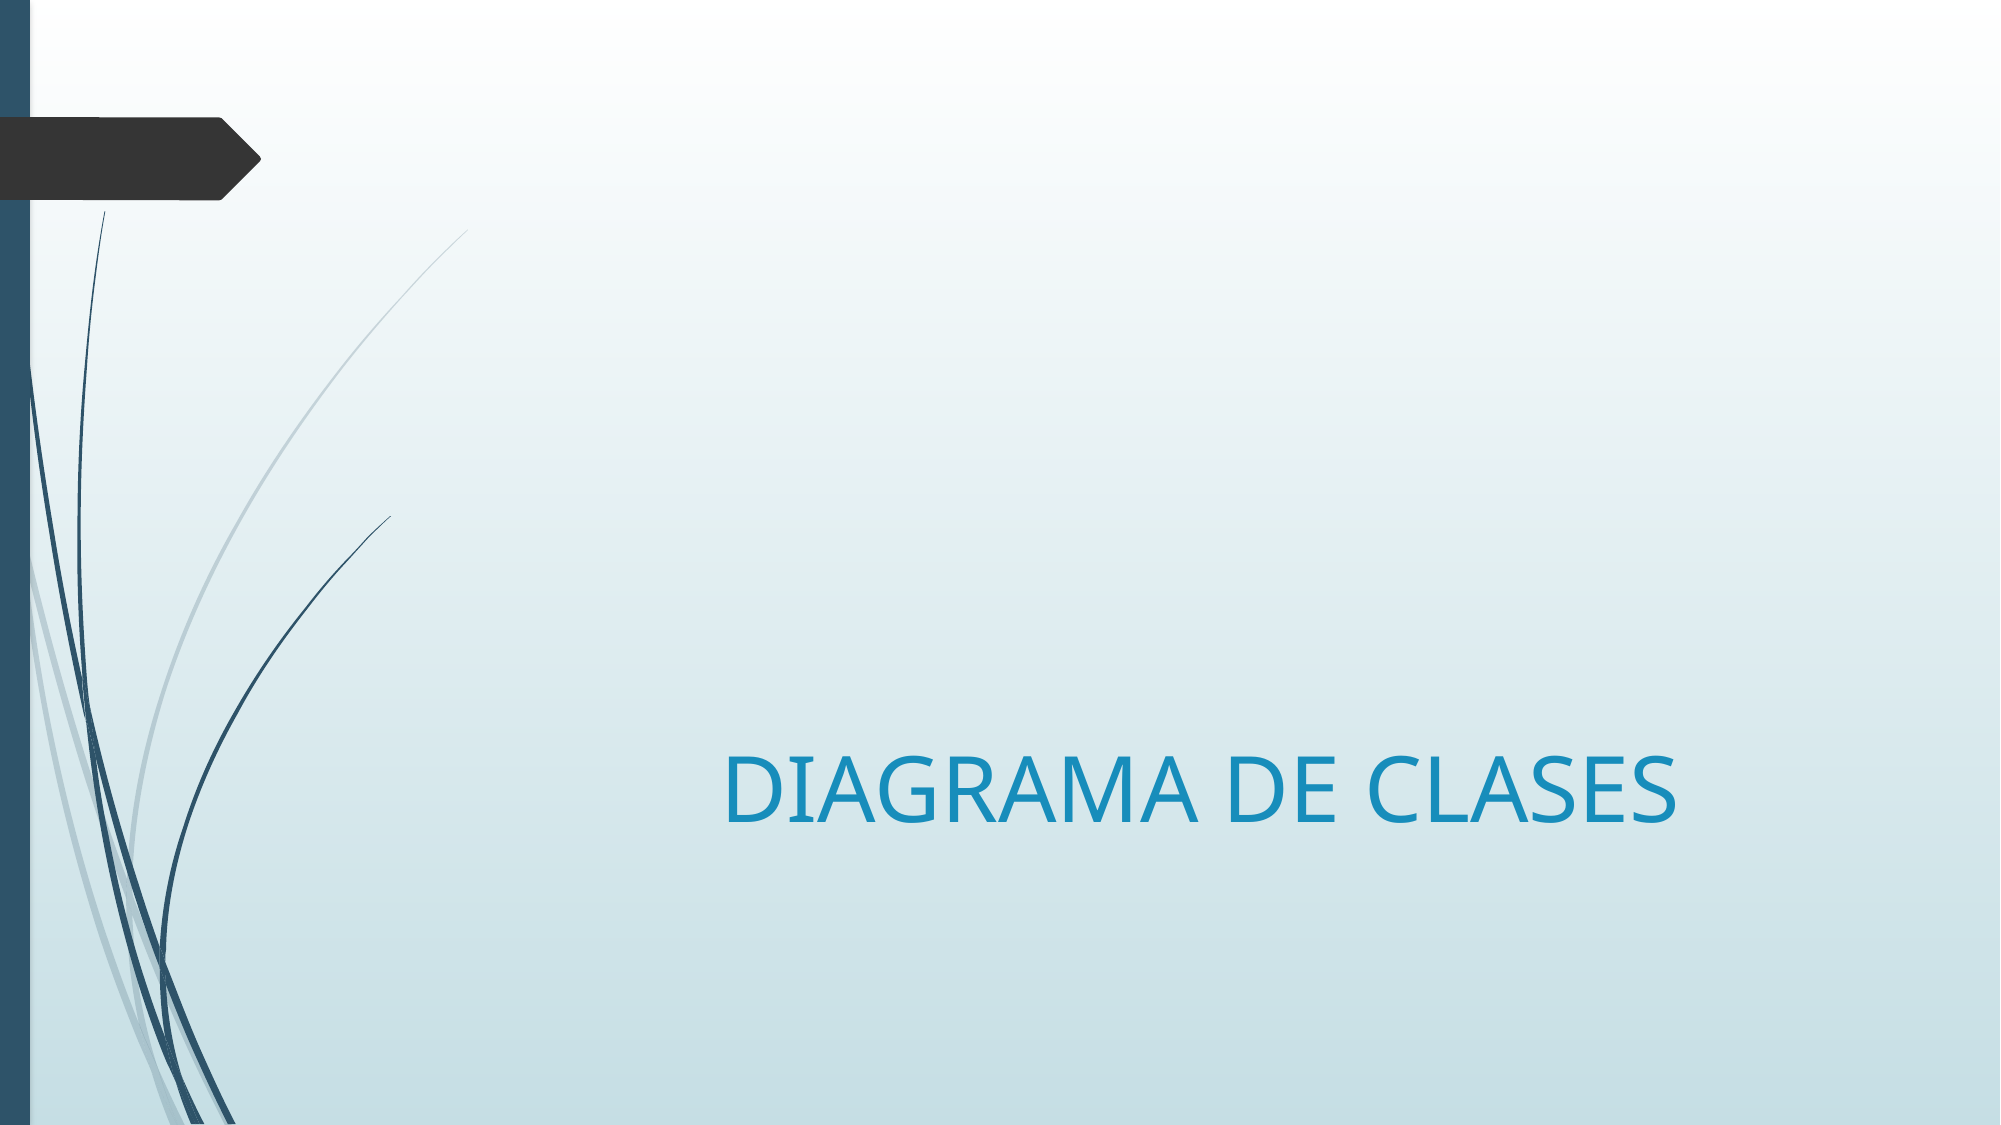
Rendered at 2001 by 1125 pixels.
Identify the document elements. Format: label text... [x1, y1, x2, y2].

title DIAGRAMA DE CLASES [469, 723, 1932, 934]
